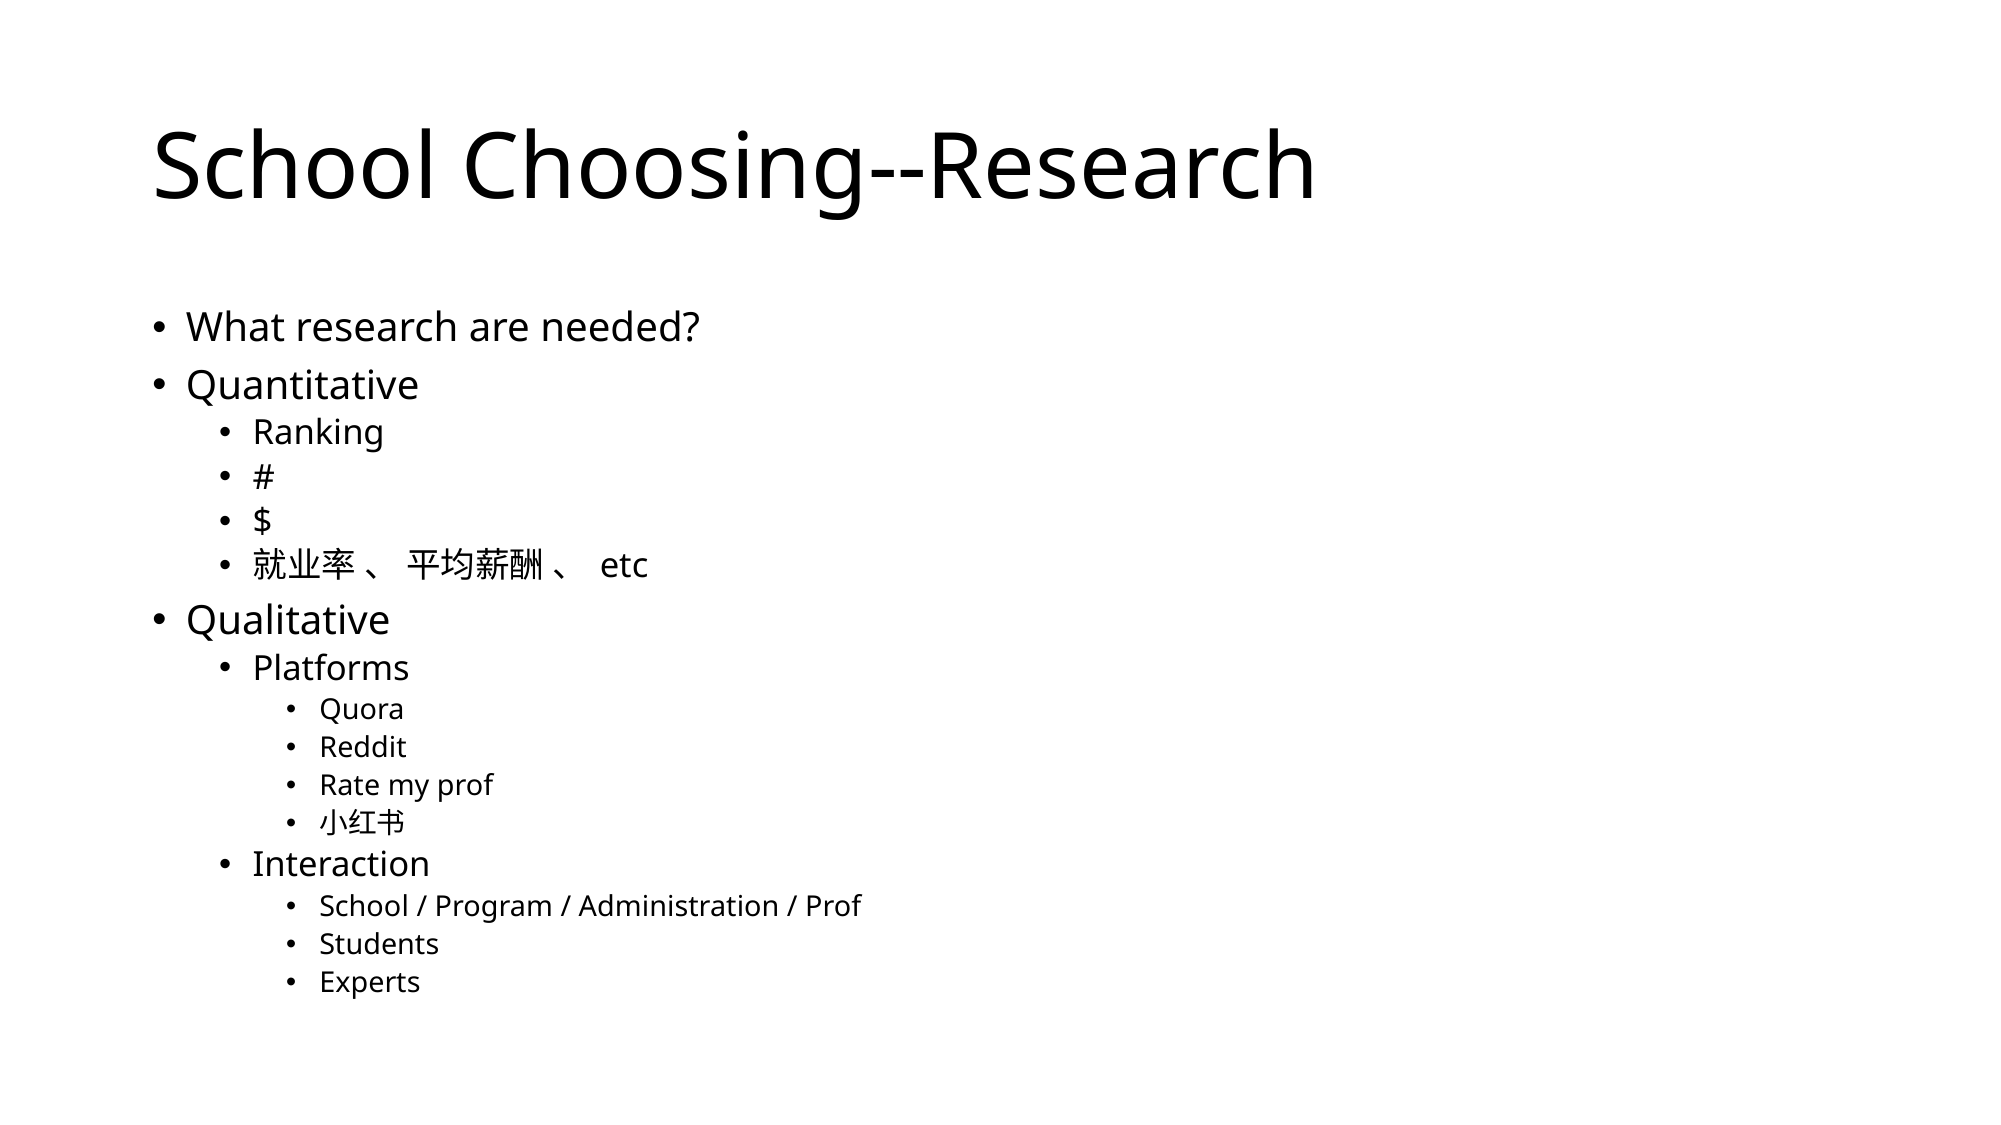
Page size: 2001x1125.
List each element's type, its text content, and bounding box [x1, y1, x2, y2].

list What research are needed? Quantitative Ranking # $ 就业率 、 平均薪酬 、 etc Qualitative Platforms Quora Reddit Rate my prof 小红书 Interaction School / Program / Administration / Prof Students Experts [137, 299, 1863, 1014]
title School Choosing--Research [137, 59, 1863, 278]
